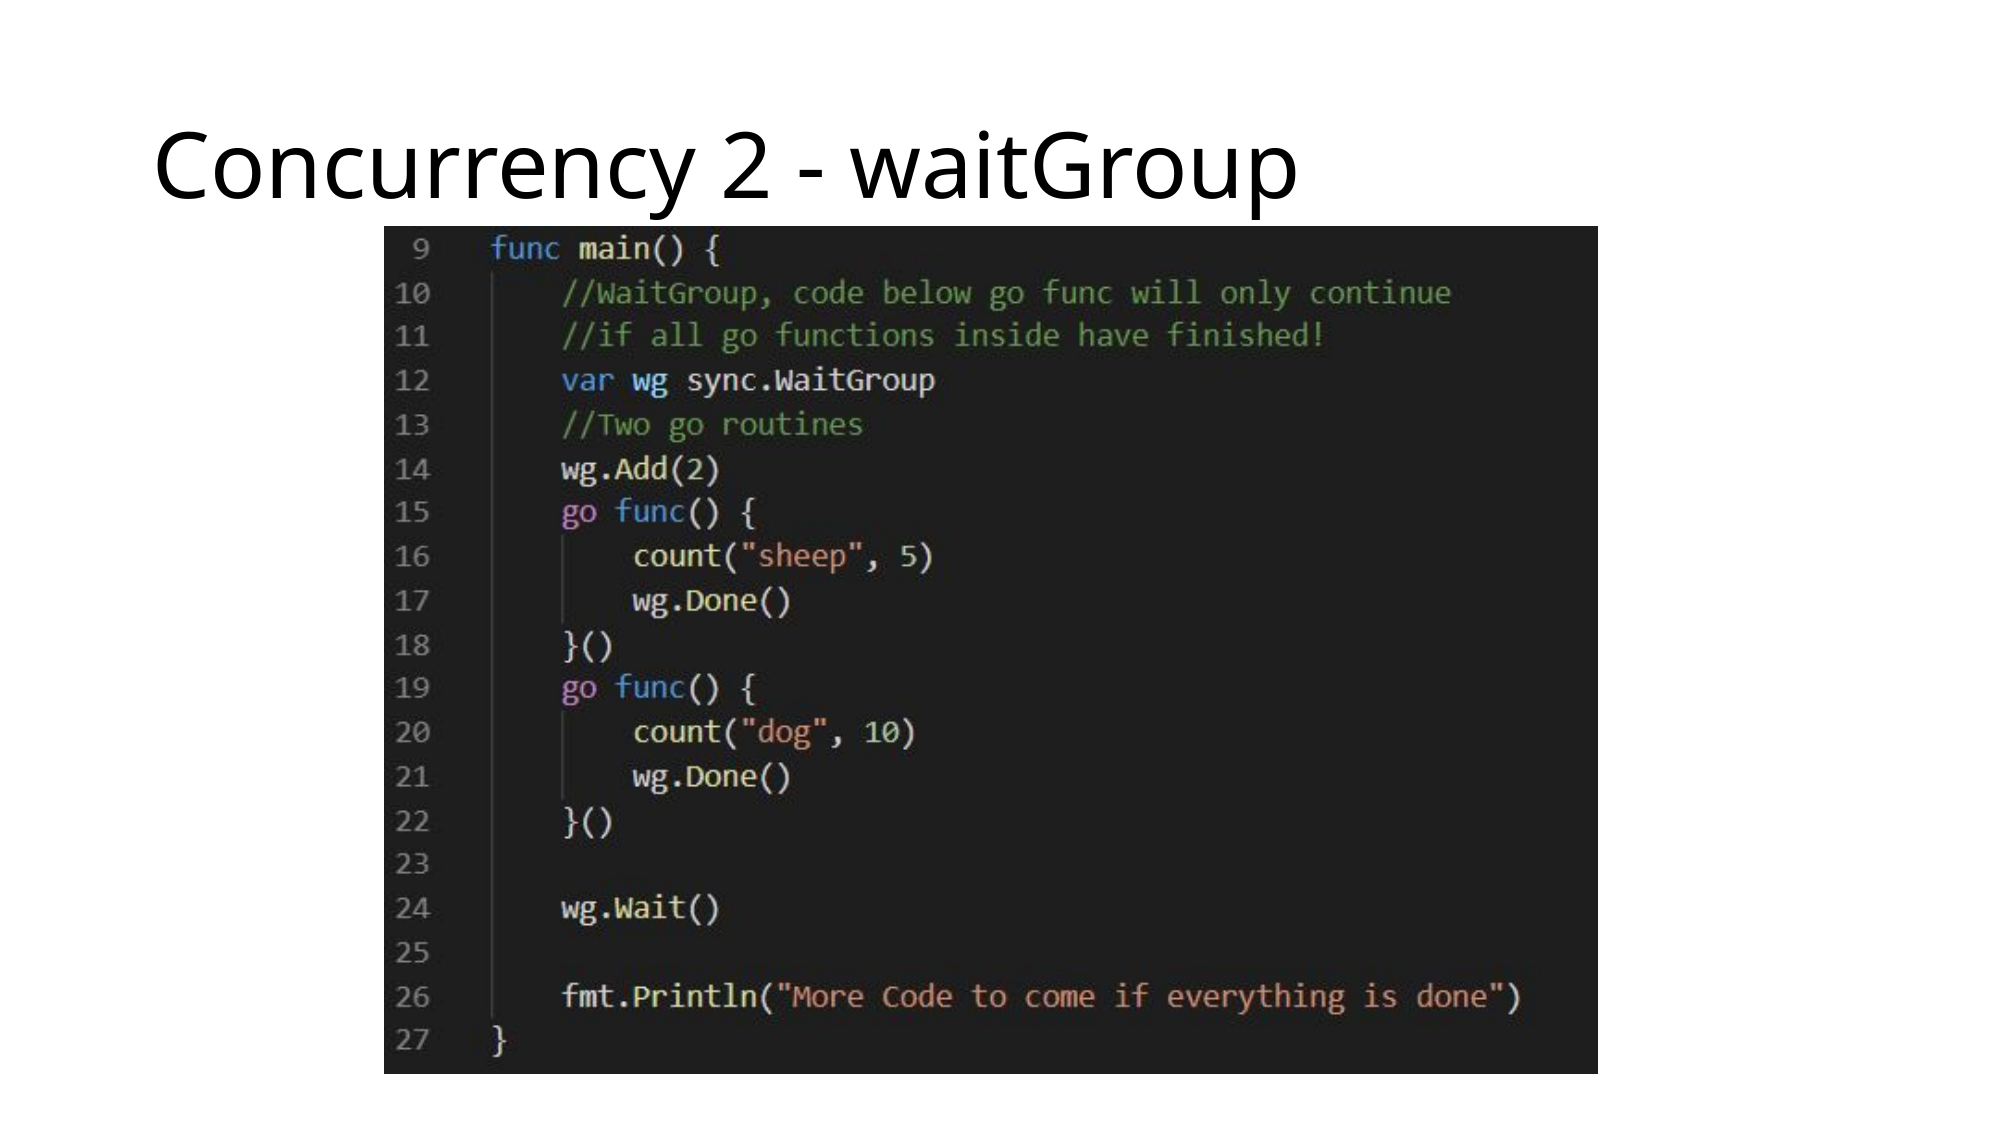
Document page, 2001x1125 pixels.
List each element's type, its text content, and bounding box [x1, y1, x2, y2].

title Concurrency 2 - waitGroup [137, 59, 1863, 278]
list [384, 226, 1598, 1074]
